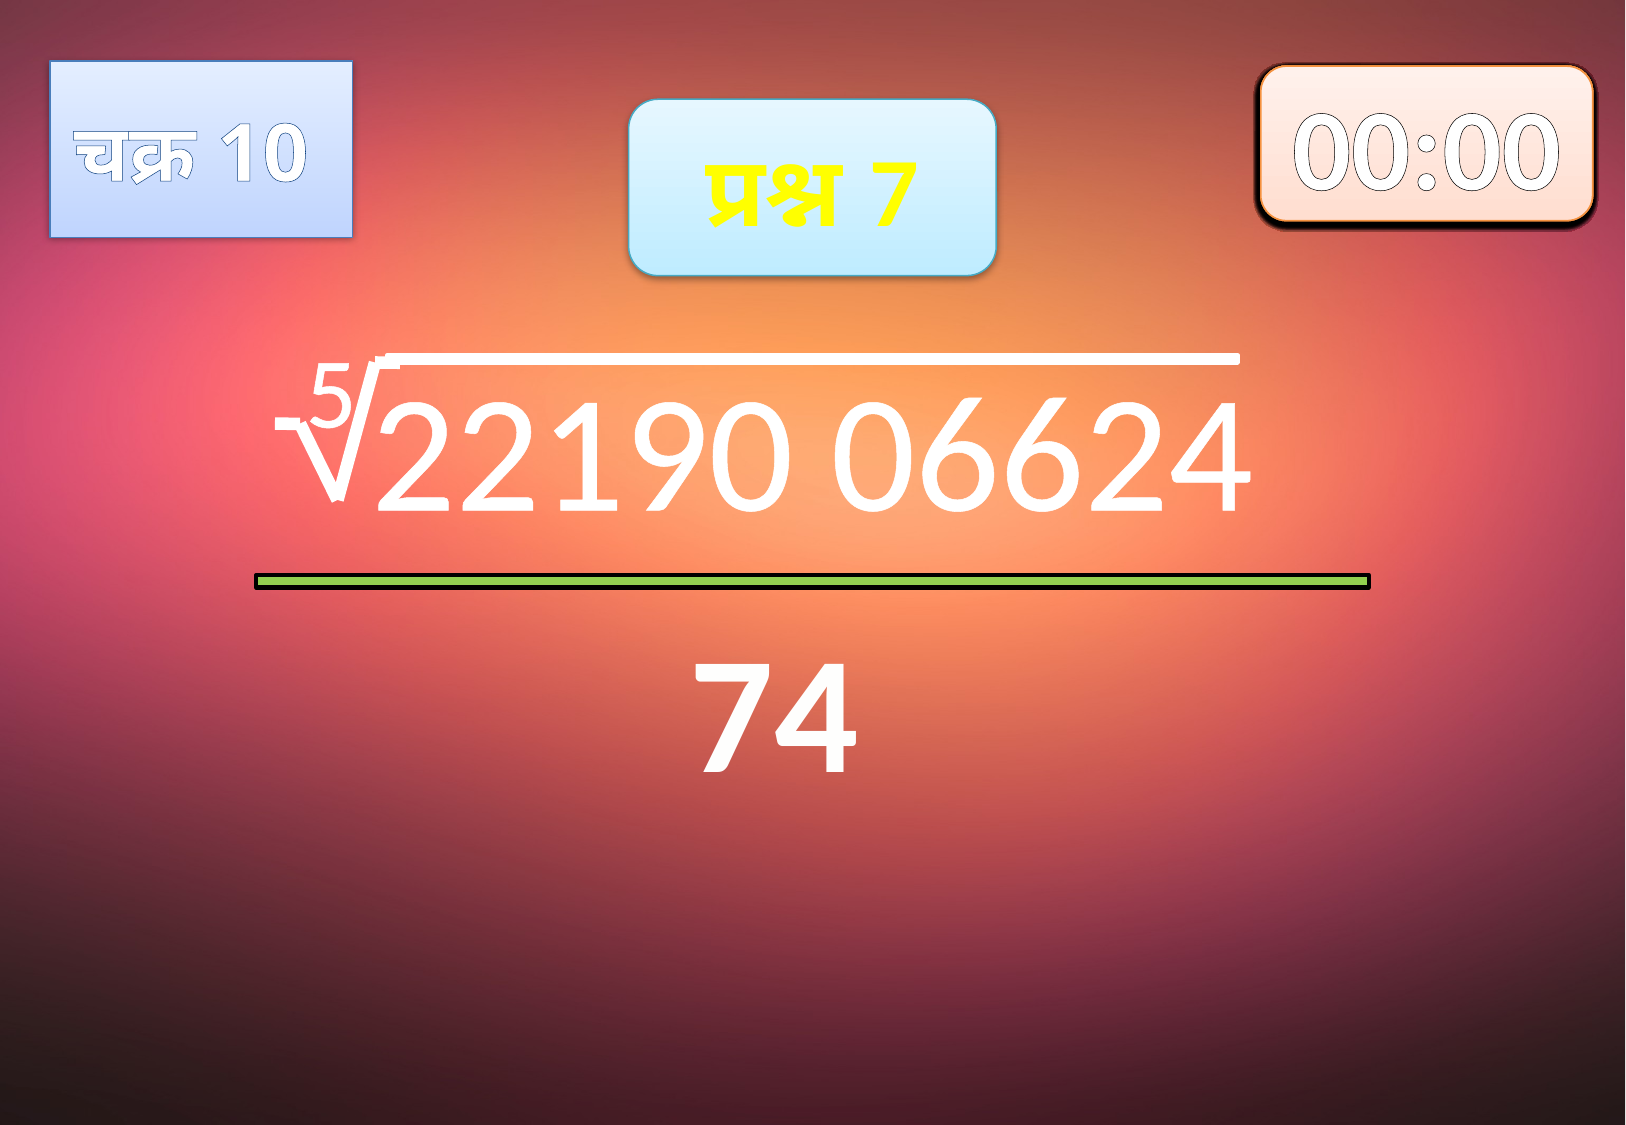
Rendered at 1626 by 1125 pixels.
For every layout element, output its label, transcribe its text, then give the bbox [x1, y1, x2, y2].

text_box 00:00 [1260, 65, 1594, 222]
picture [0, 0, 1626, 1125]
text_box चक्र 10 [49, 60, 353, 238]
text_box [254, 573, 1371, 590]
text_box 74 [424, 587, 1163, 825]
text_box 22190 06624 [212, 299, 1413, 588]
text_box प्रश्न 7 [627, 98, 998, 277]
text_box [274, 337, 401, 501]
text_box [404, 353, 1240, 365]
